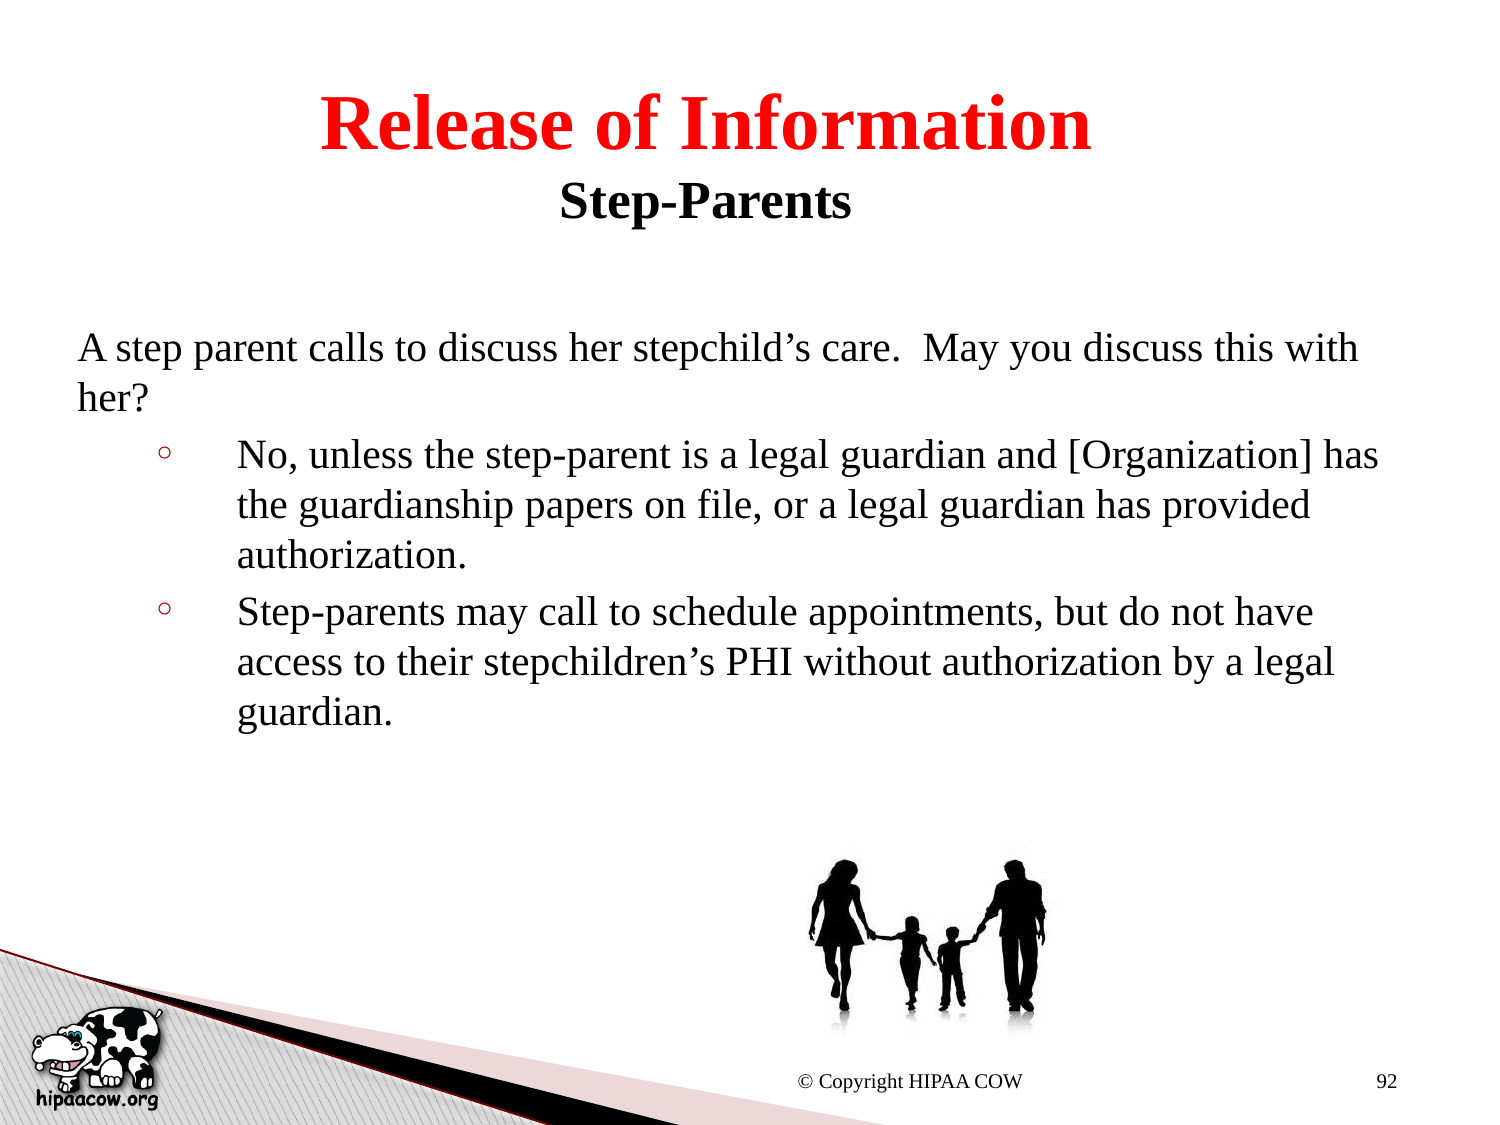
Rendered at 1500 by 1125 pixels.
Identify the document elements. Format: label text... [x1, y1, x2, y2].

picture [774, 844, 1078, 1036]
slide_number 92 [1100, 1025, 1413, 1100]
footer © Copyright HIPAA COW [562, 1025, 1038, 1100]
picture [24, 999, 175, 1111]
list A step parent calls to discuss her stepchild’s care. May you discuss this with her? No, unless the step-parent is a legal guardian and [Organization] has the guardianship papers on file, or a legal guardian has provided authorization. Step-parents may call to schedule appointments, but do not have access to their stepchildren’s PHI without authorization by a legal guardian. [62, 312, 1438, 751]
title Release of Information Step-Parents [200, 62, 1213, 238]
